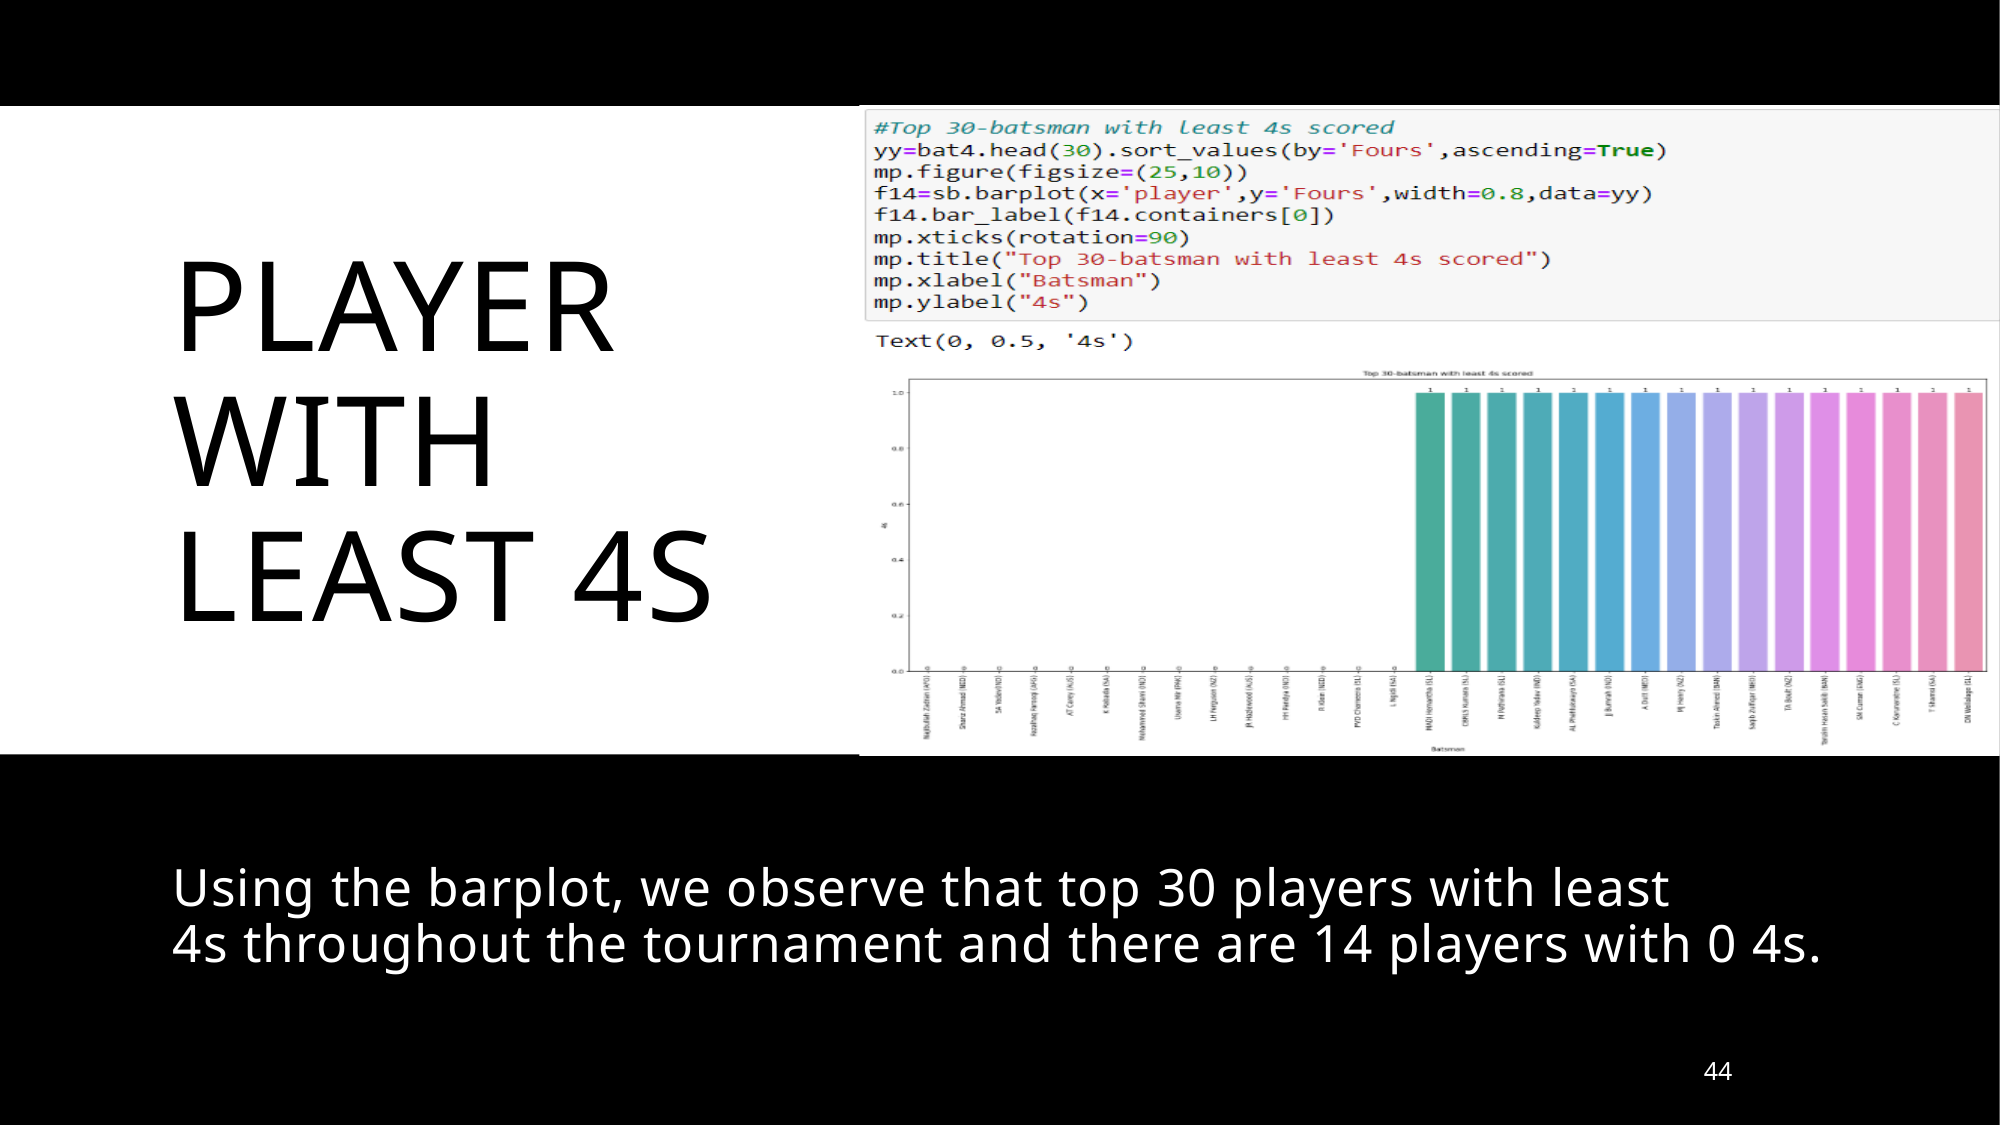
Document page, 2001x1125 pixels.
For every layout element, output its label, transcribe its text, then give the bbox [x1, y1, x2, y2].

text_box [0, 105, 859, 755]
slide_number 44 [1688, 1042, 1842, 1103]
text_box [0, 755, 2000, 1125]
title Player with least 4s [157, 203, 859, 690]
picture [859, 105, 2000, 756]
text_box [0, 0, 2000, 105]
list Using the barplot, we observe that top 30 players with least 4s throughout the tournament and there are 14 players with 0 4s. [157, 854, 1842, 1021]
